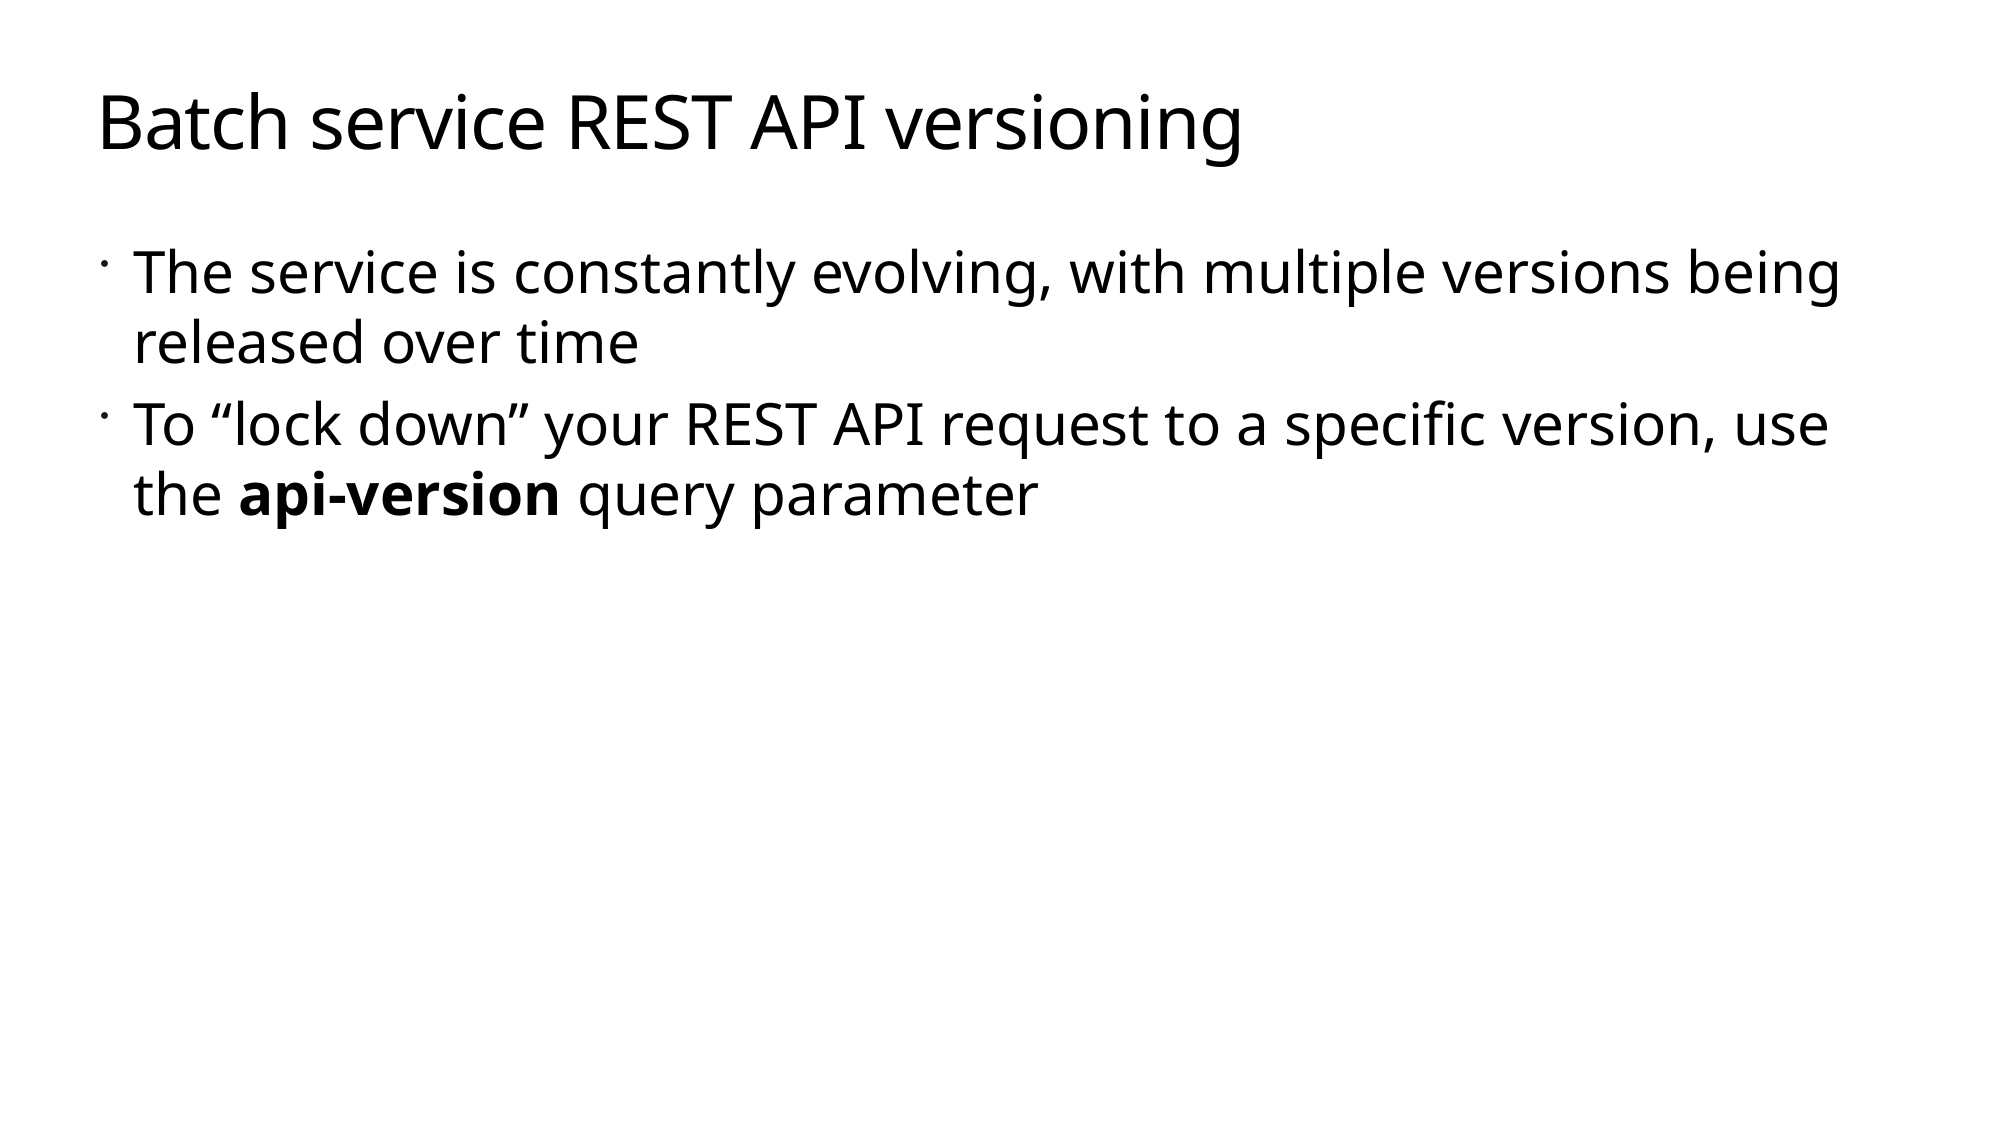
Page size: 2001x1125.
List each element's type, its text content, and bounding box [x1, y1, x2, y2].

title Batch service REST API versioning [96, 75, 1904, 166]
list The service is constantly evolving, with multiple versions being released over time To “lock down” your REST API request to a specific version, use the api-version query parameter [95, 235, 1904, 533]
